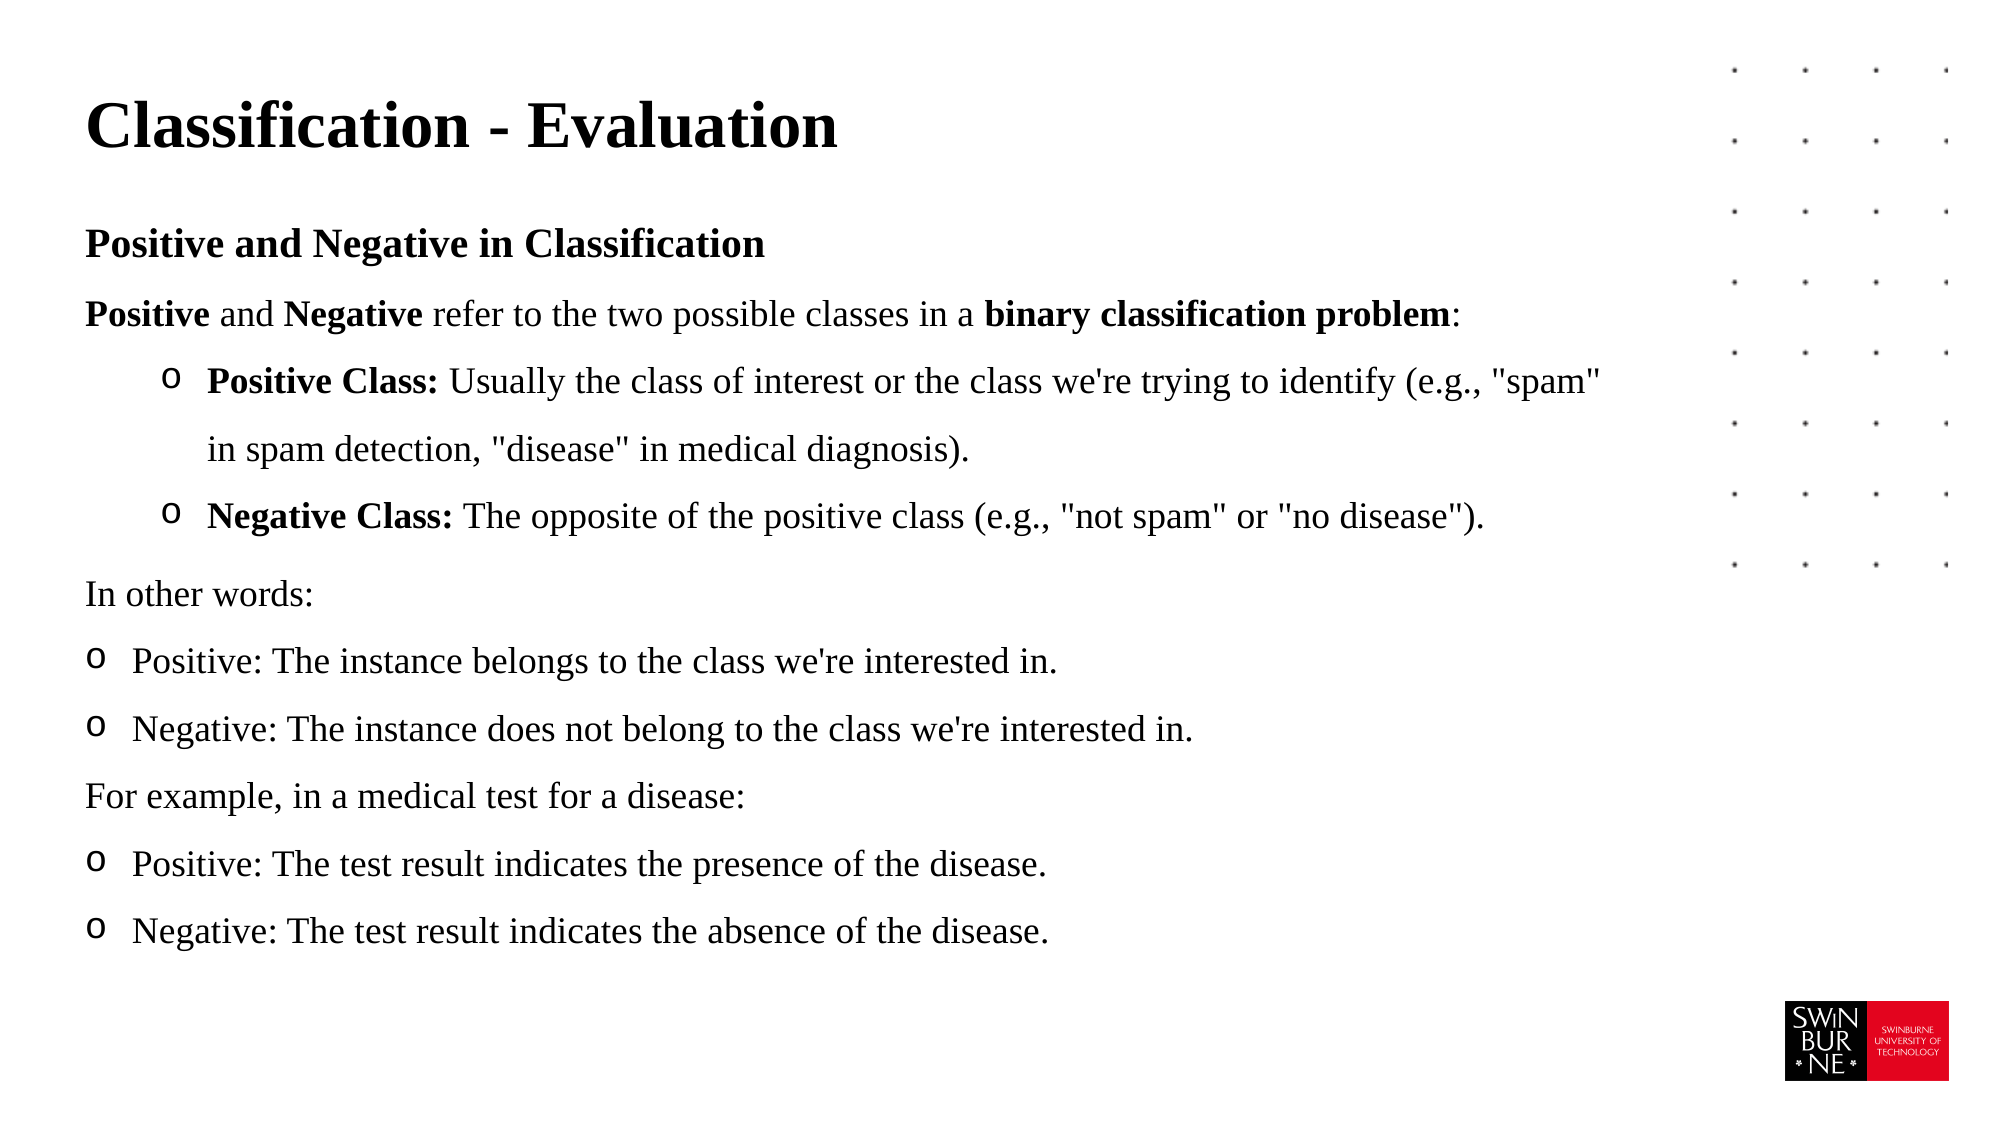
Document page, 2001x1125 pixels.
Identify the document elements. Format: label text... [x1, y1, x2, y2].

picture [1785, 1001, 1949, 1081]
text_box Positive and Negative in Classification Positive and Negative refer to the two possible classes in a binary classification problem: Positive Class: Usually the class of interest or the class we're trying to identify (e.g., "spam" in spam detection, "disease" in medical diagnosis). Negative Class: The opposite of the positive class (e.g., "not spam" or "no disease"). [70, 183, 1632, 539]
text_box In other words: Positive: The instance belongs to the class we're interested in. Negative: The instance does not belong to the class we're interested in. For example, in a medical test for a disease: Positive: The test result indicates the presence of the disease. Negative: The test result indicates the absence of the disease. [70, 539, 1632, 959]
title Classification - Evaluation [70, 73, 1660, 277]
